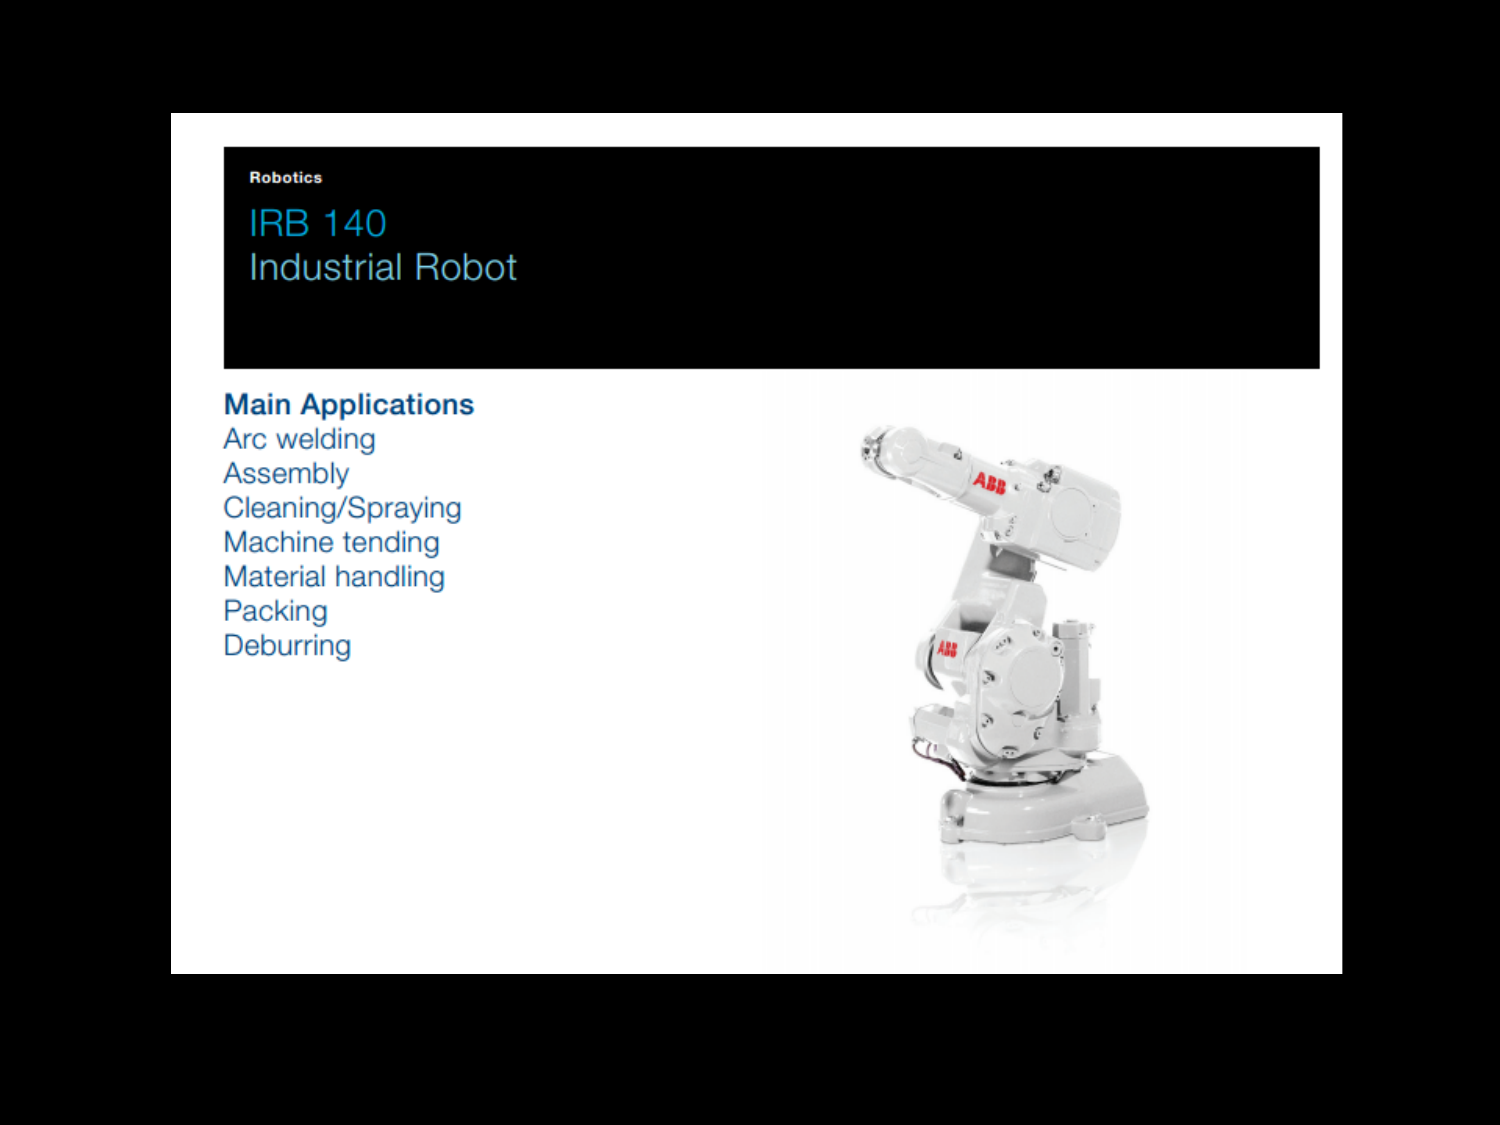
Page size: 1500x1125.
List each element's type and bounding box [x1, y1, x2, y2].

picture [170, 113, 1343, 975]
